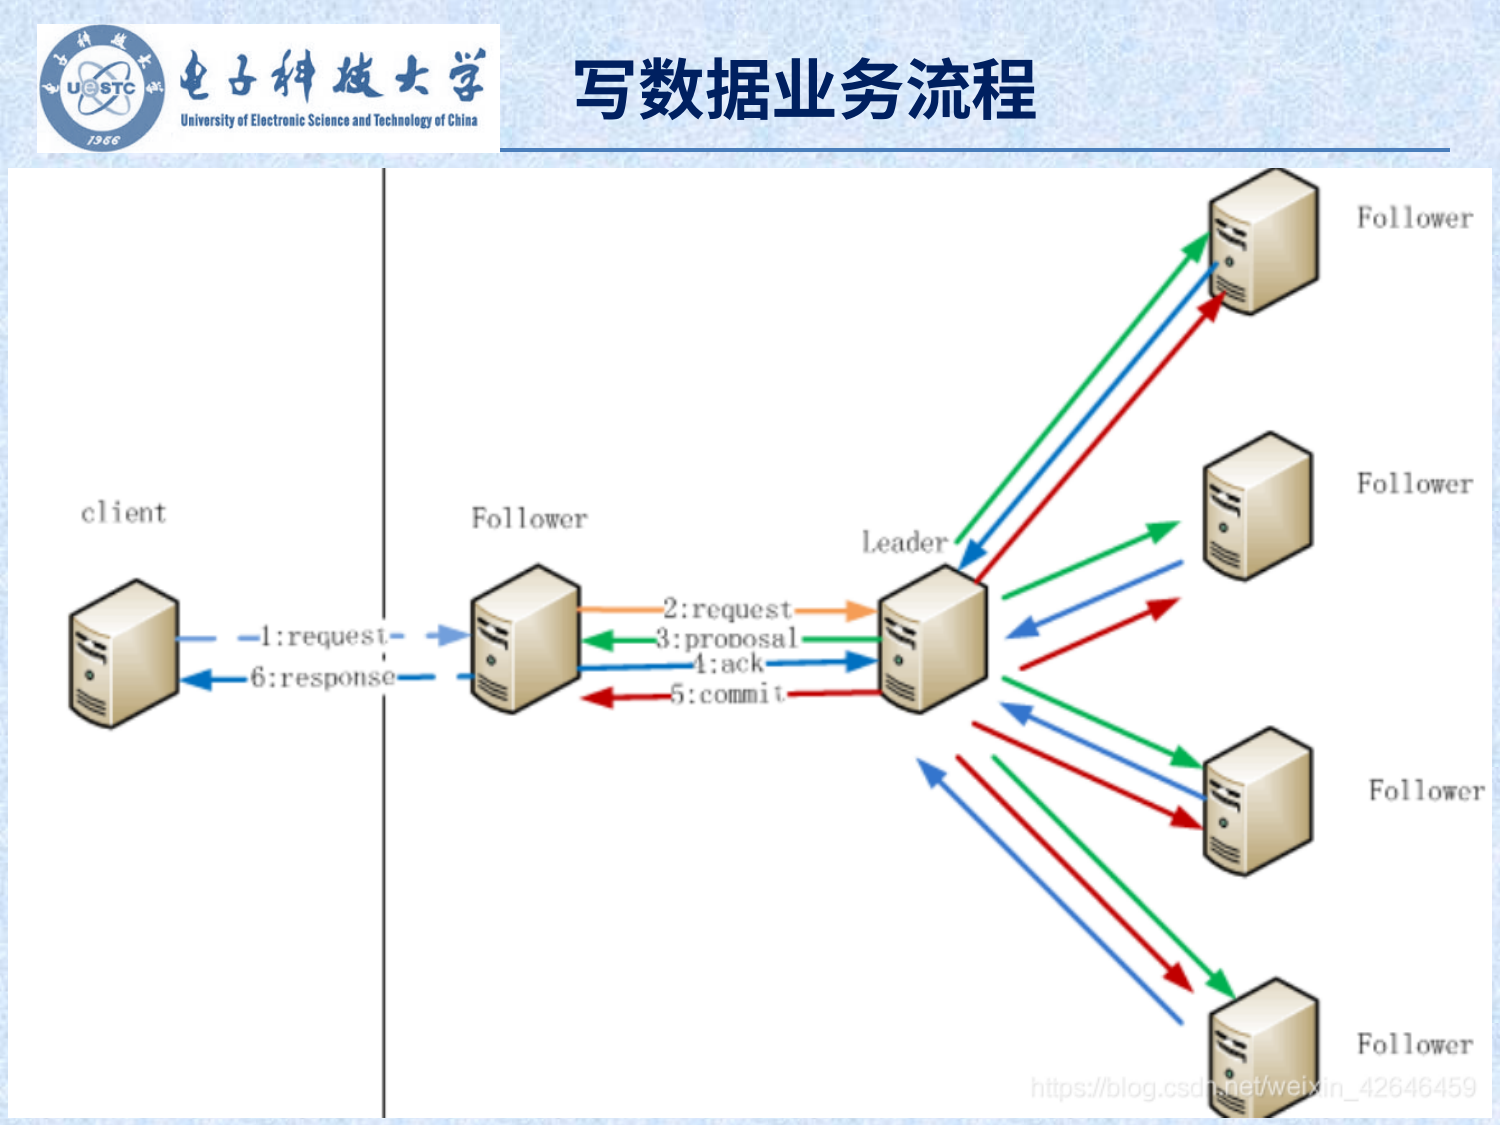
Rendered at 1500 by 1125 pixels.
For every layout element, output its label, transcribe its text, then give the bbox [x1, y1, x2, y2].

text_box 写数据业务流程 [556, 40, 1375, 136]
picture [0, 0, 1500, 1125]
